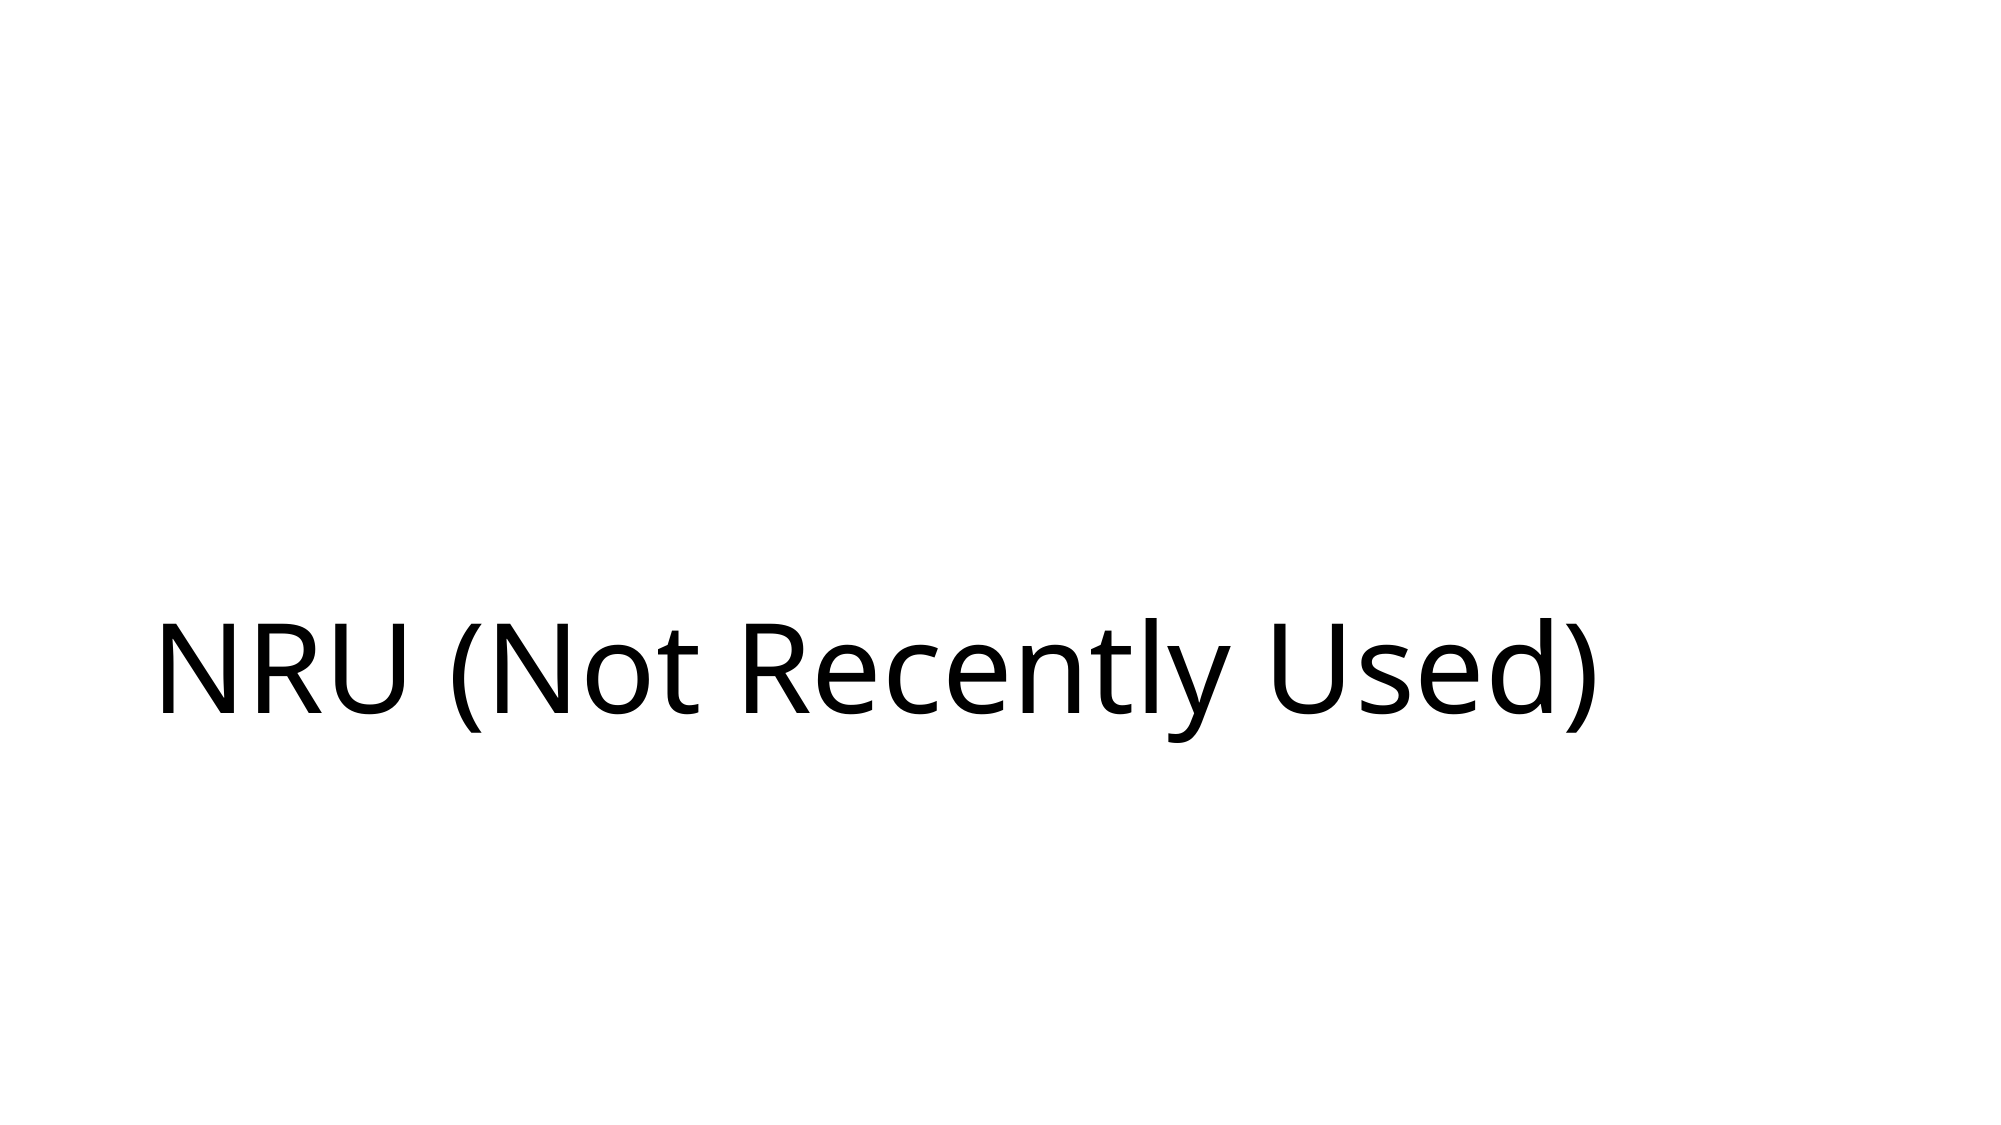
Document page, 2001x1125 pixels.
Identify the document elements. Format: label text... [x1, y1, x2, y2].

title NRU (Not Recently Used) [136, 280, 1862, 749]
